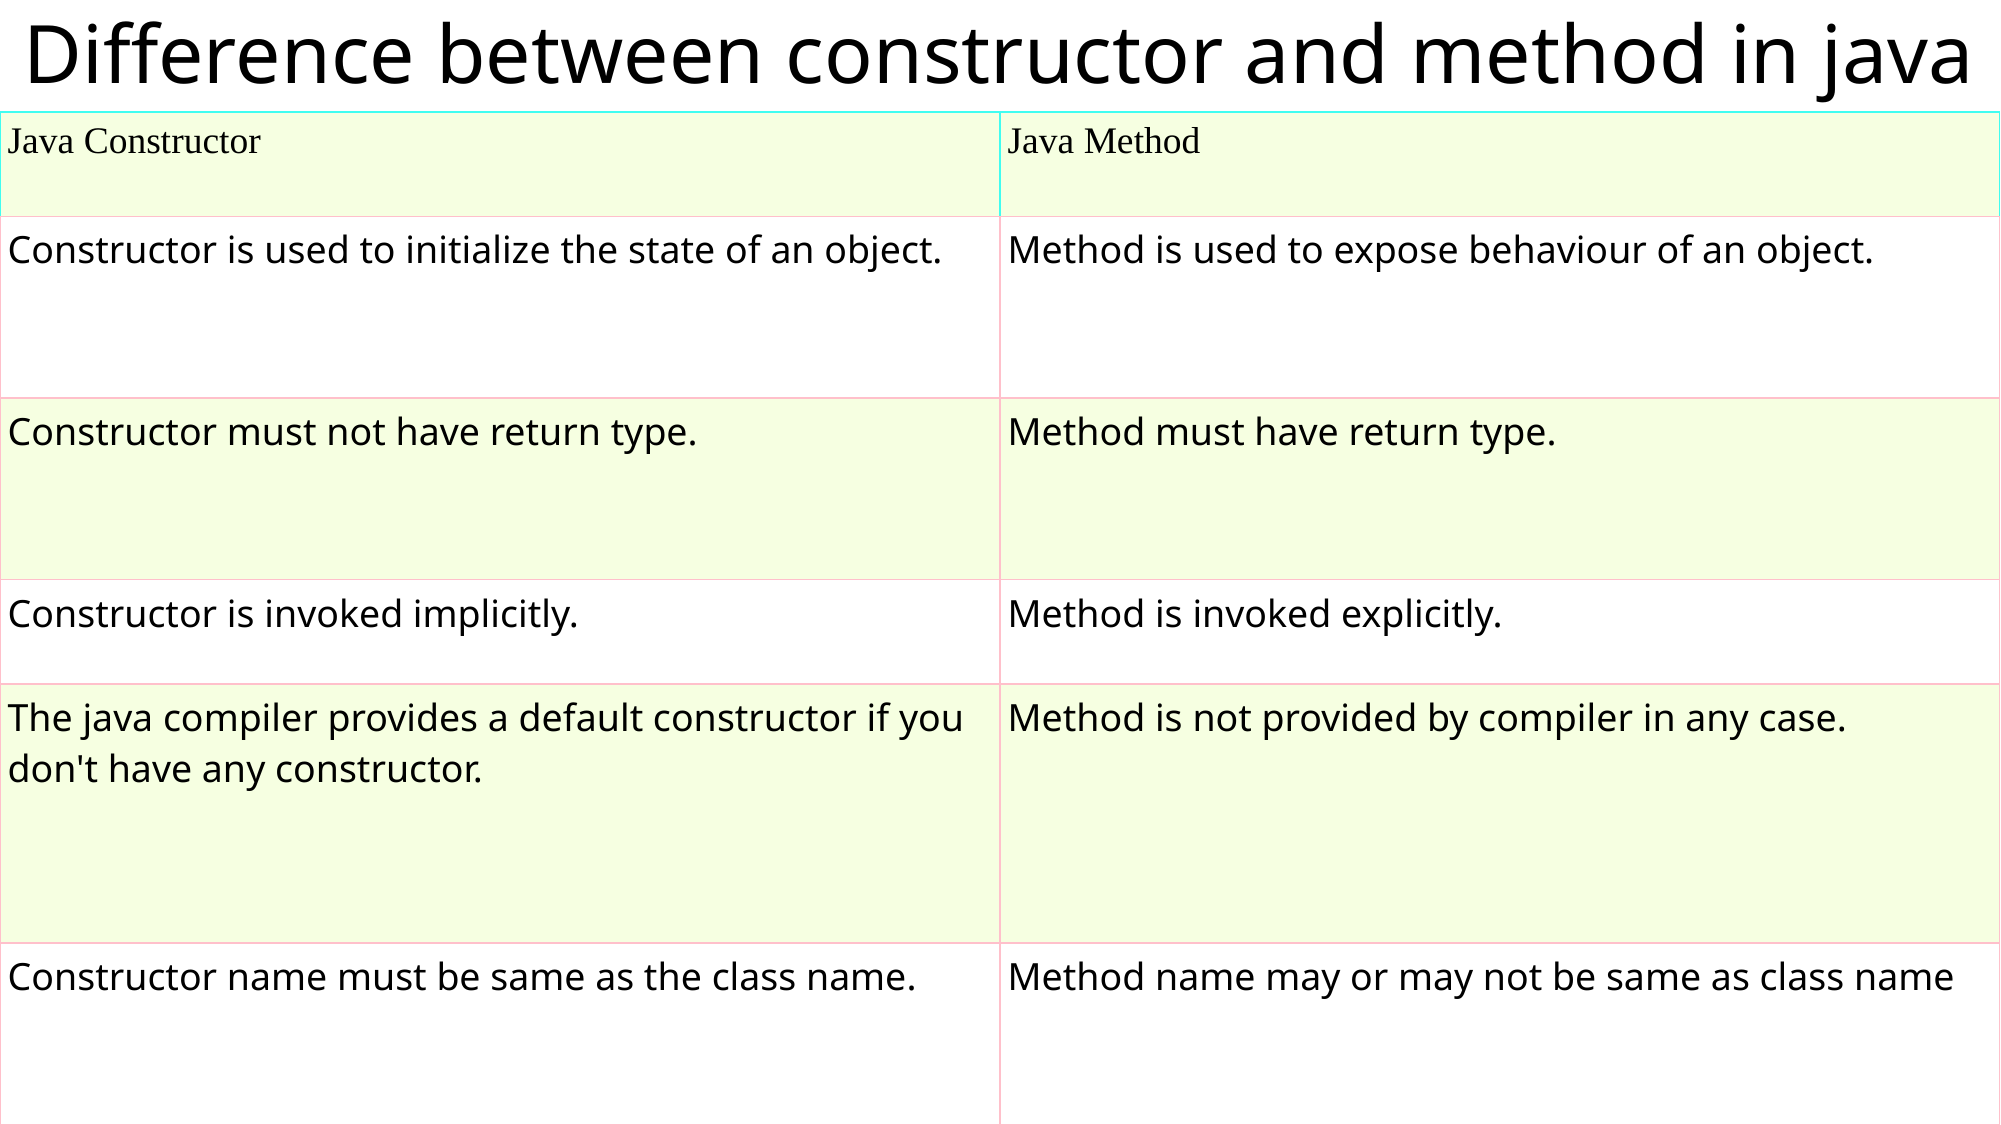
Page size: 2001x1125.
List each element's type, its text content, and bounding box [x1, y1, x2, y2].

table_cell Method is not provided by compiler in any case. [1001, 685, 1999, 942]
table_cell The java compiler provides a default constructor if you don't have any constructor. [1, 685, 999, 942]
table_cell Constructor is used to initialize the state of an object. [1, 217, 999, 397]
table_cell Method is invoked explicitly. [1001, 580, 1999, 683]
table_cell Method is used to expose behaviour of an object. [1001, 217, 1999, 397]
table_cell Method must have return type. [1001, 399, 1999, 579]
table_header Java Method [1001, 113, 1999, 216]
title Difference between constructor and method in java [0, 0, 2000, 111]
table_cell Constructor is invoked implicitly. [1, 580, 999, 683]
table_cell Method name may or may not be same as class name [1001, 944, 1999, 1124]
table_cell Constructor must not have return type. [1, 399, 999, 579]
table_cell Constructor name must be same as the class name. [1, 944, 999, 1124]
table_header Java Constructor [1, 113, 999, 216]
